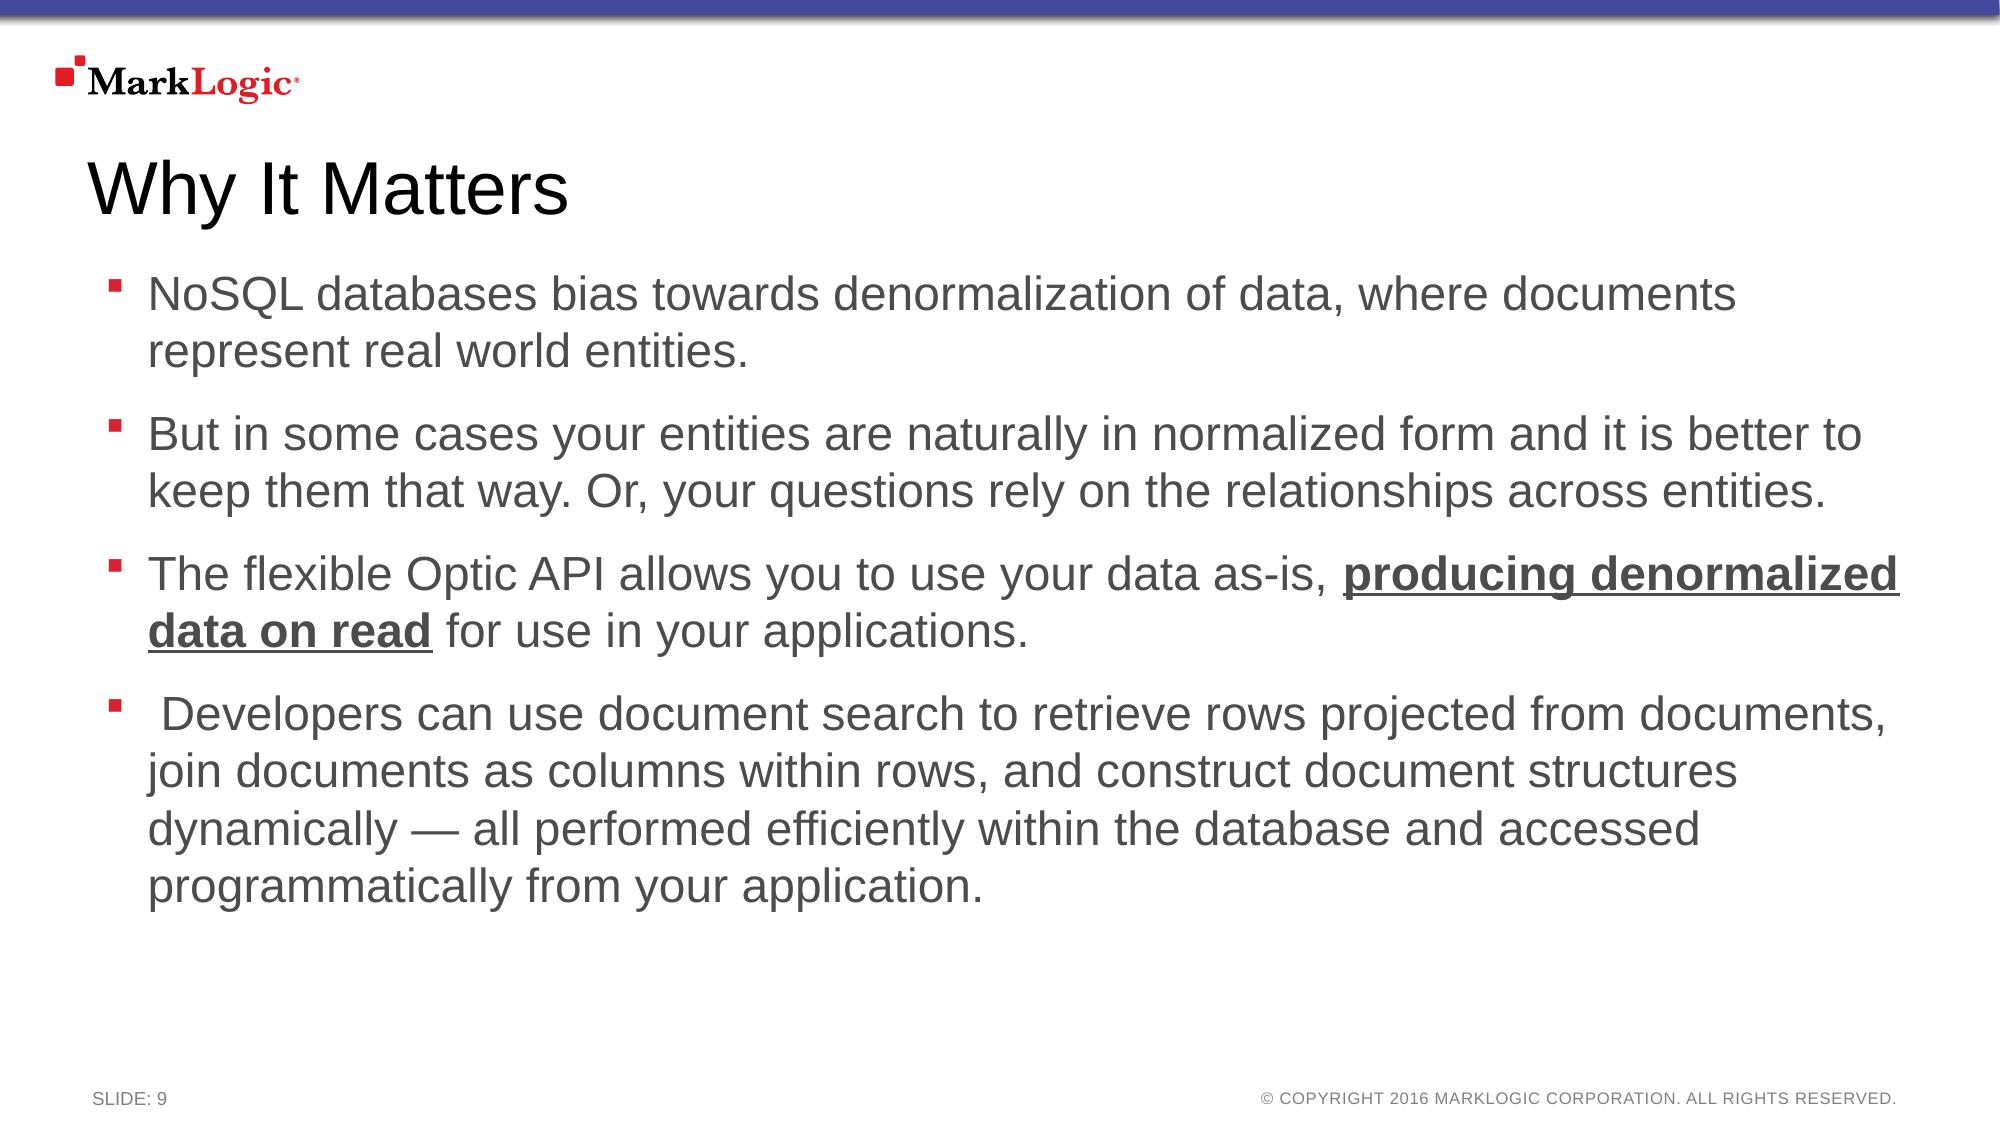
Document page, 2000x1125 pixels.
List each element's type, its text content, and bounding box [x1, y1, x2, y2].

title Why It Matters [87, 145, 1907, 242]
list NoSQL databases bias towards denormalization of data, where documents represent real world entities. But in some cases your entities are naturally in normalized form and it is better to keep them that way. Or, your questions rely on the relationships across entities. The flexible Optic API allows you to use your data as-is, producing denormalized data on read for use in your applications. Developers can use document search to retrieve rows projected from documents, join documents as columns within rows, and construct document structures dynamically — all performed efficiently within the database and accessed programmatically from your application. [87, 262, 1907, 923]
